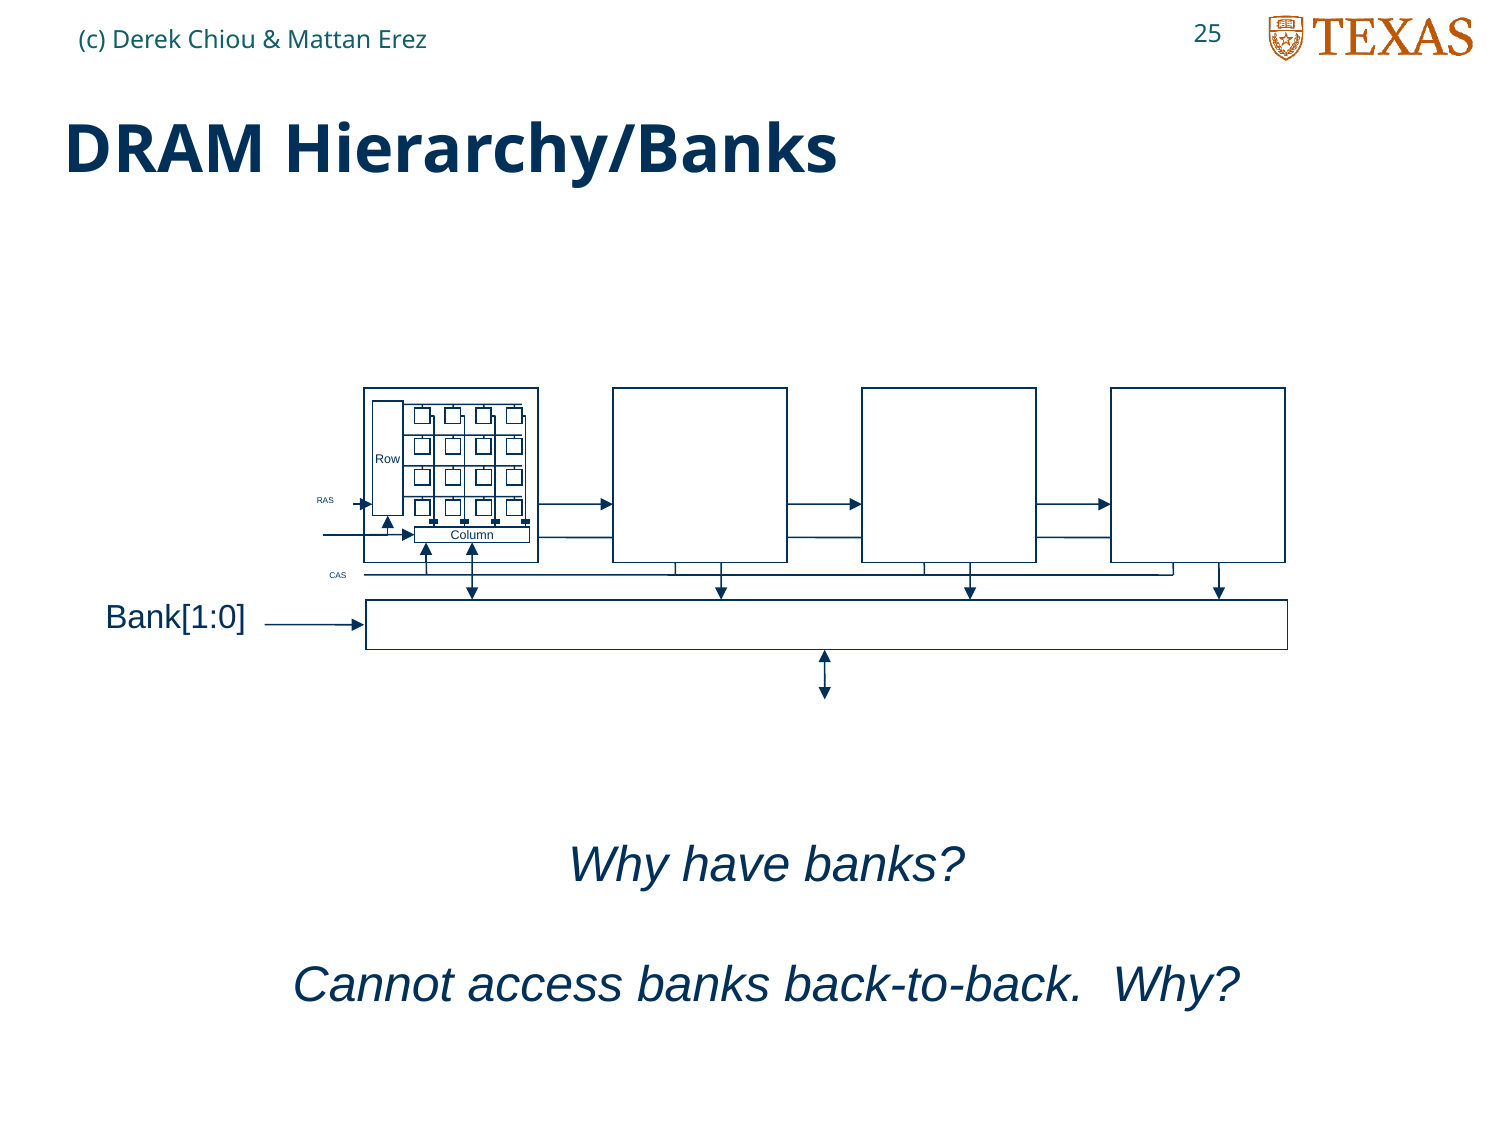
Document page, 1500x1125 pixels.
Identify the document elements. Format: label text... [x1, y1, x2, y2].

text_box [506, 469, 522, 485]
text_box [429, 519, 438, 524]
text_box [1212, 563, 1226, 600]
table_cell [364, 536, 402, 544]
text_box [445, 500, 461, 516]
text_box [521, 416, 526, 519]
text_box [506, 408, 522, 424]
text_box [264, 618, 365, 631]
text_box [612, 388, 788, 563]
slide_number 25 [1100, 0, 1238, 73]
text_box Why have banks? Cannot access banks back-to-back. Why? [277, 823, 1256, 1019]
text_box [445, 438, 461, 455]
text_box [506, 500, 522, 516]
text_box [538, 498, 612, 511]
text_box [714, 575, 728, 600]
text_box CAS [314, 562, 362, 588]
text_box Column [414, 527, 530, 543]
text_box [787, 498, 861, 511]
footer (c) Derek Chiou & Mattan Erez [63, 3, 914, 73]
text_box [475, 438, 492, 455]
text_box [364, 388, 539, 563]
text_box [366, 599, 1288, 650]
text_box Row [372, 400, 403, 516]
text_box [1036, 498, 1110, 511]
text_box [465, 575, 479, 599]
text_box [491, 519, 499, 524]
text_box [475, 408, 492, 424]
text_box [1110, 388, 1286, 563]
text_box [322, 515, 388, 536]
text_box [506, 438, 522, 455]
text_box [861, 388, 1037, 563]
text_box [521, 519, 530, 524]
text_box Bank[1:0] [90, 587, 261, 643]
text_box [465, 542, 479, 574]
text_box [475, 500, 492, 516]
text_box [414, 408, 430, 424]
text_box [963, 576, 977, 600]
text_box [444, 408, 461, 424]
text_box [818, 649, 831, 700]
text_box [353, 497, 373, 511]
text_box [445, 469, 461, 485]
text_box [419, 542, 433, 562]
text_box [460, 416, 465, 519]
text_box [414, 438, 430, 455]
text_box RAS [301, 487, 349, 513]
text_box [429, 416, 434, 519]
text_box [414, 500, 431, 516]
text_box [475, 469, 492, 485]
text_box [491, 416, 496, 519]
text_box [414, 469, 430, 485]
picture [1268, 12, 1474, 63]
text_box [460, 519, 469, 524]
title DRAM Hierarchy/Banks [63, 75, 1475, 223]
